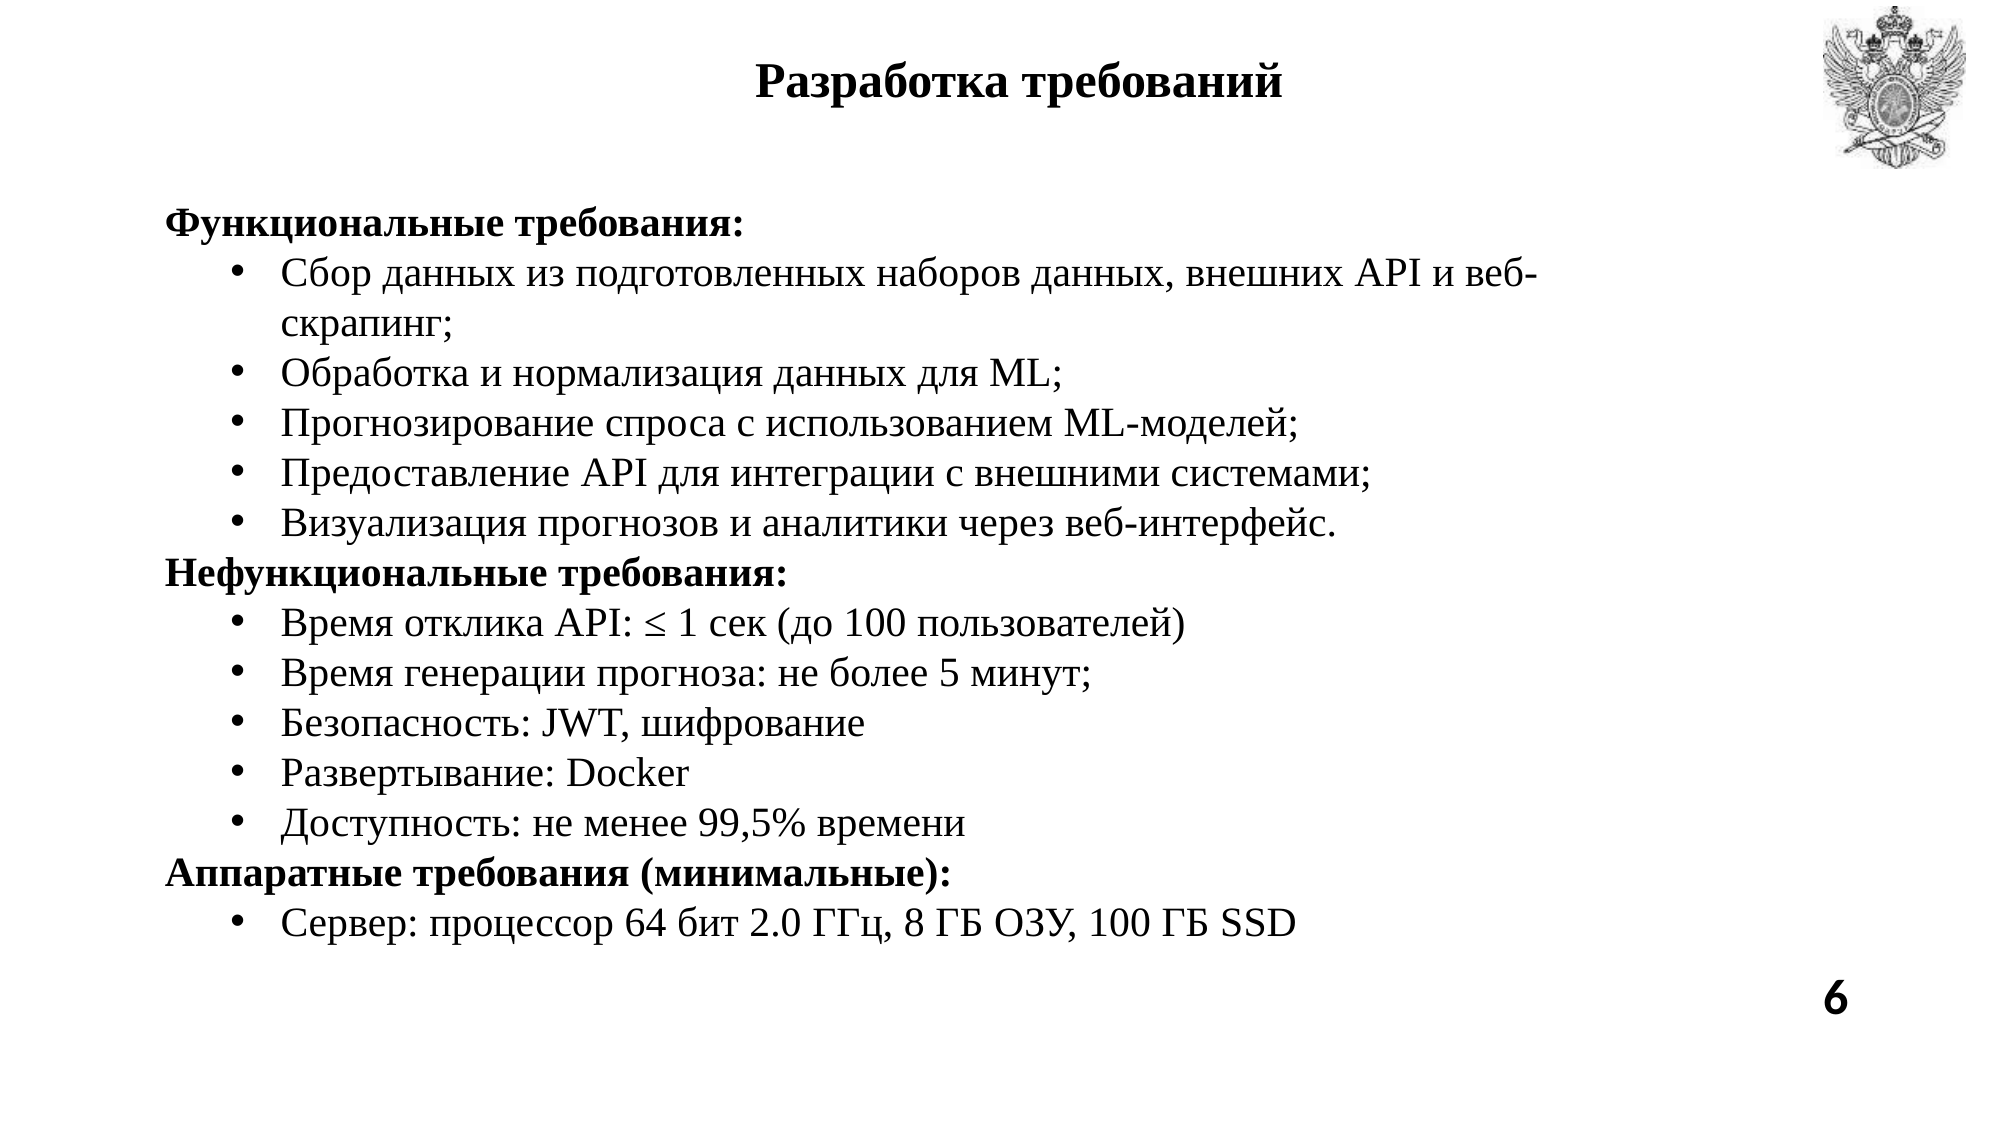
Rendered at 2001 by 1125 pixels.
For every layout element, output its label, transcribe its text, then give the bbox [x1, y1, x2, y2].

title Разработка требований [333, 45, 1669, 236]
text_box Функциональные требования: Сбор данных из подготовленных наборов данных, внешних API и веб-скрапинг; Обработка и нормализация данных для ML; Прогнозирование спроса с использованием ML-моделей; Предоставление API для интеграции с внешними системами; Визуализация прогнозов и аналитики через веб-интерфейс. Нефункциональные требования: Время отклика API: ≤ 1 сек (до 100 пользователей) Время генерации прогноза: не более 5 минут; Безопасность: JWT, шифрование Развертывание: Docker Доступность: не менее 99,5% времени Аппаратные требования (минимальные): Сервер: процессор 64 бит 2.0 ГГц, 8 ГБ ОЗУ, 100 ГБ SSD [150, 187, 1572, 953]
picture [1823, 6, 1966, 169]
slide_number 6 [1816, 974, 1855, 1125]
